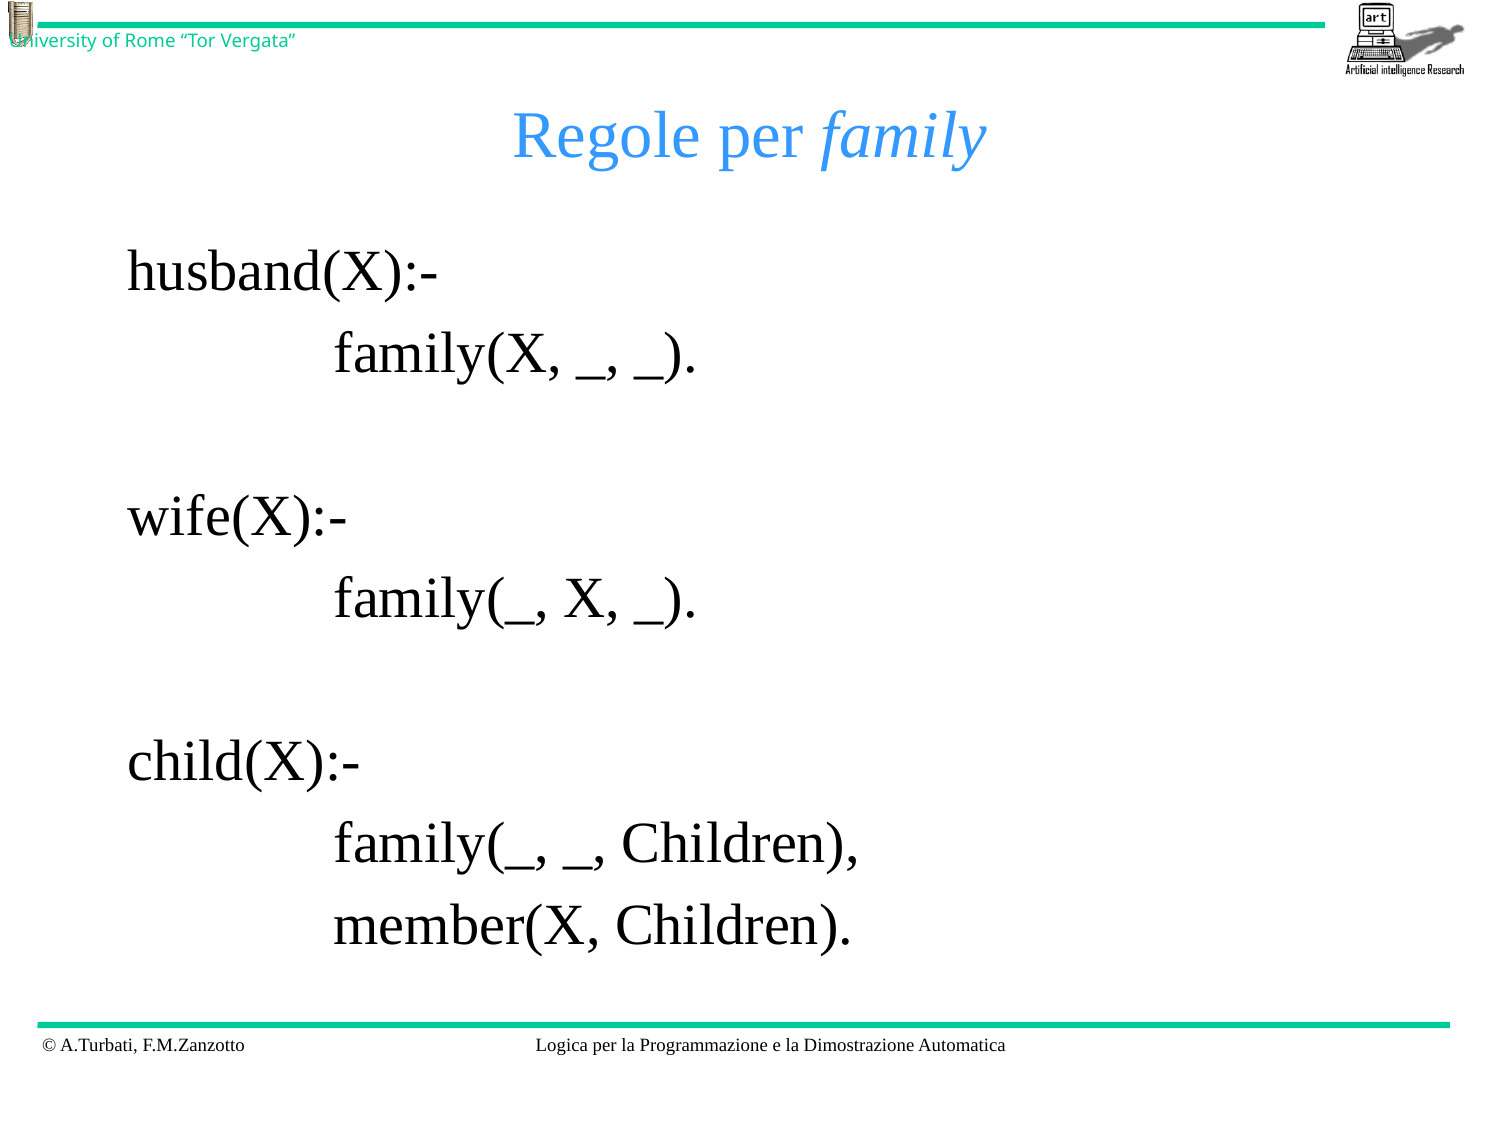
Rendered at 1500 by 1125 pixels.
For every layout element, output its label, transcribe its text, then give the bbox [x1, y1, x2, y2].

list husband(X):- family(X, _, _). wife(X):- family(_, X, _). child(X):- family(_, _, Children), member(X, Children). [112, 224, 1388, 1001]
picture [1337, 0, 1475, 77]
title Regole per family [112, 74, 1388, 188]
picture [4, 0, 38, 50]
